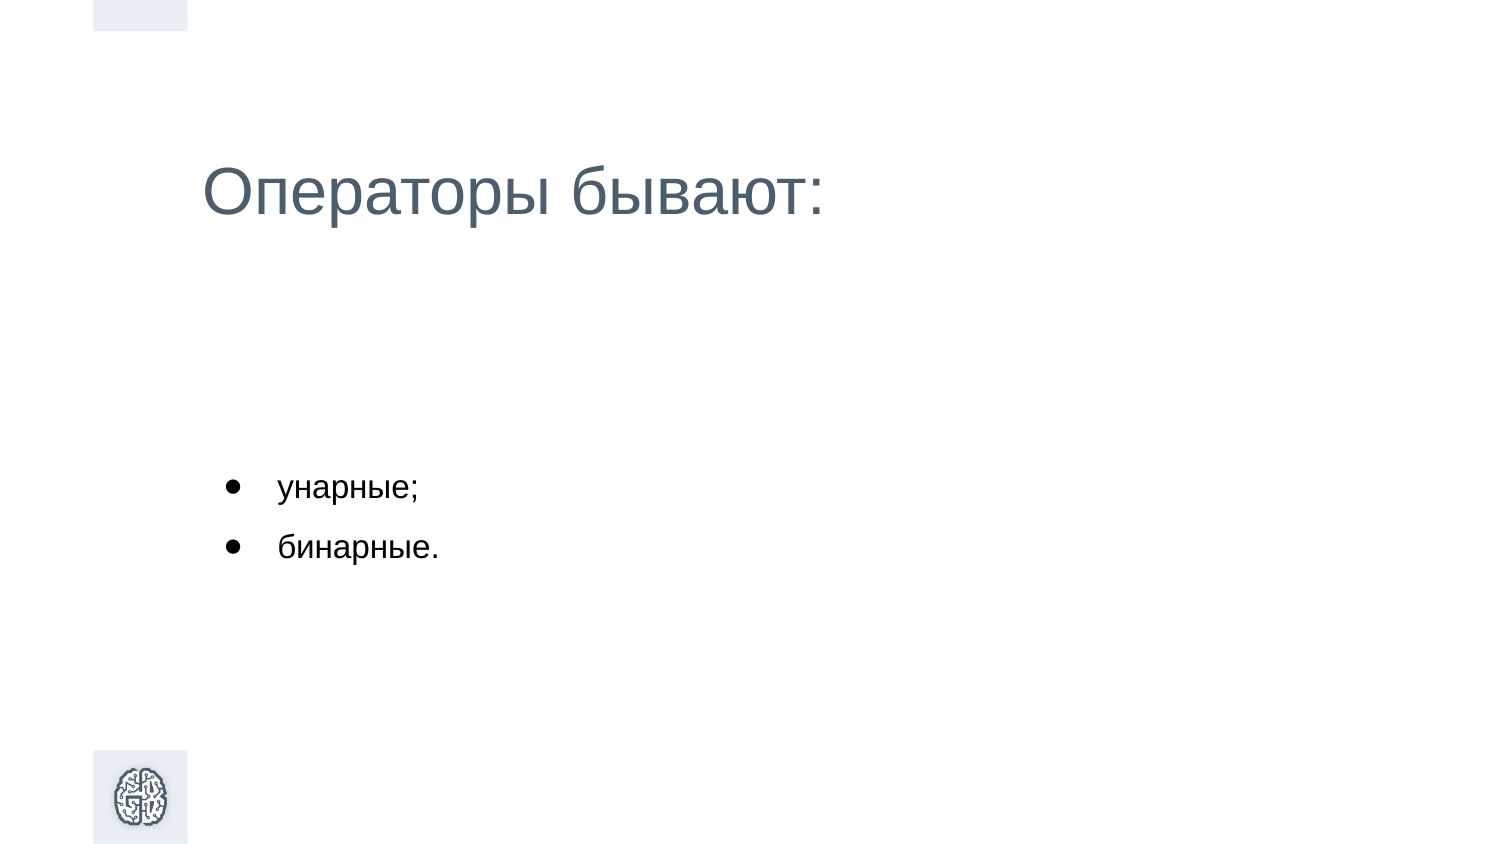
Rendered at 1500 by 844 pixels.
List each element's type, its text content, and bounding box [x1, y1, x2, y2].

text_box унарные; бинарные. [187, 269, 1312, 741]
picture [106, 760, 175, 834]
text_box Операторы бывают: [187, 93, 1312, 269]
